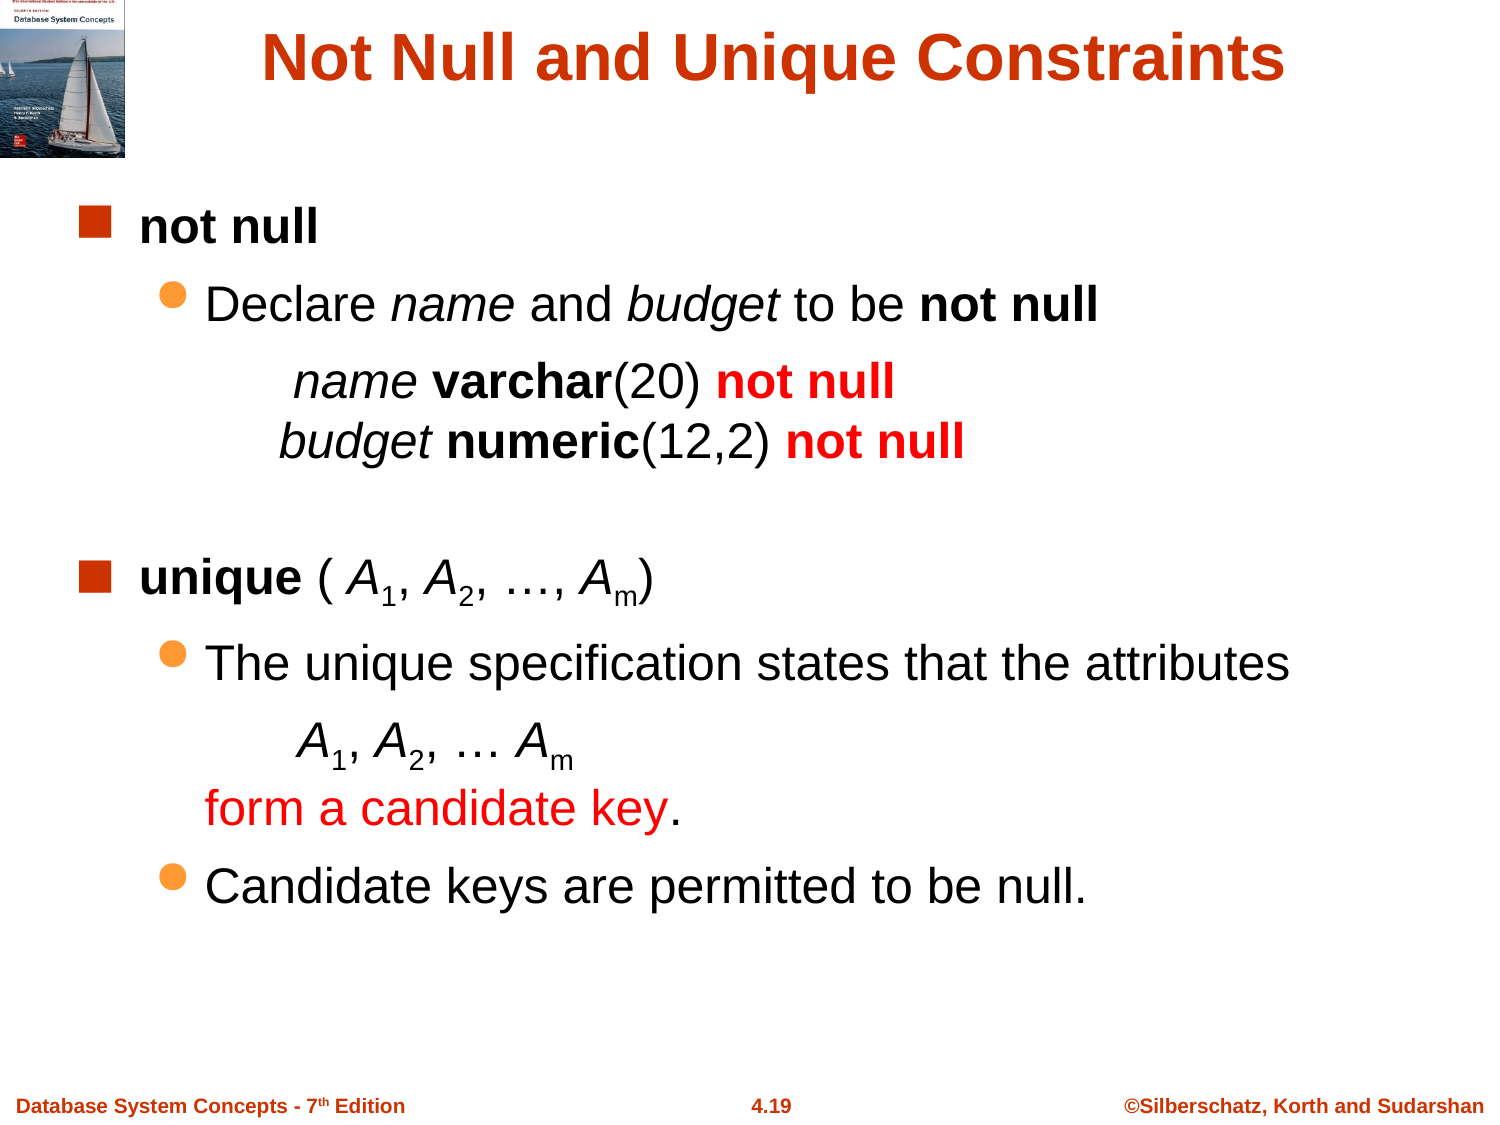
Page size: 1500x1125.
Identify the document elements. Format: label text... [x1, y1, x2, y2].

title Not Null and Unique Constraints [120, 1, 1447, 102]
picture [0, 0, 125, 158]
text_box [132, 857, 1248, 971]
list not null Declare name and budget to be not null name varchar(20) not null budget numeric(12,2) not null unique ( A1, A2, …, Am) The unique specification states that the attributes A1, A2, … Am form a candidate key. Candidate keys are permitted to be null. [67, 186, 1442, 1019]
